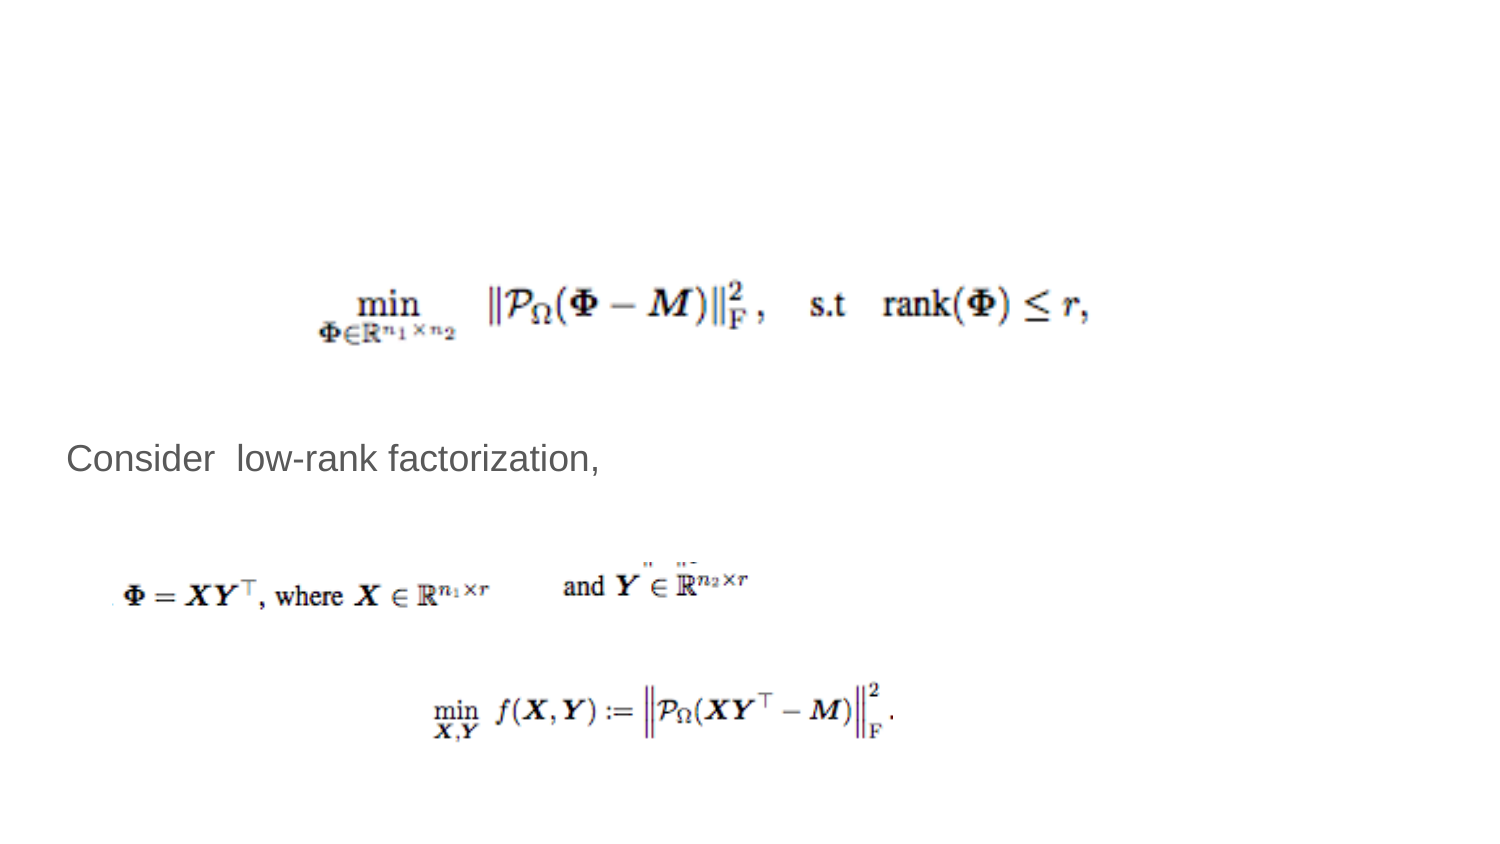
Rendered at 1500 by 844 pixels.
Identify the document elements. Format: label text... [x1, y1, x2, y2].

picture [111, 562, 499, 618]
picture [549, 562, 751, 618]
picture [286, 264, 1117, 360]
picture [424, 675, 893, 750]
list Consider low-rank factorization, [51, 189, 1449, 750]
